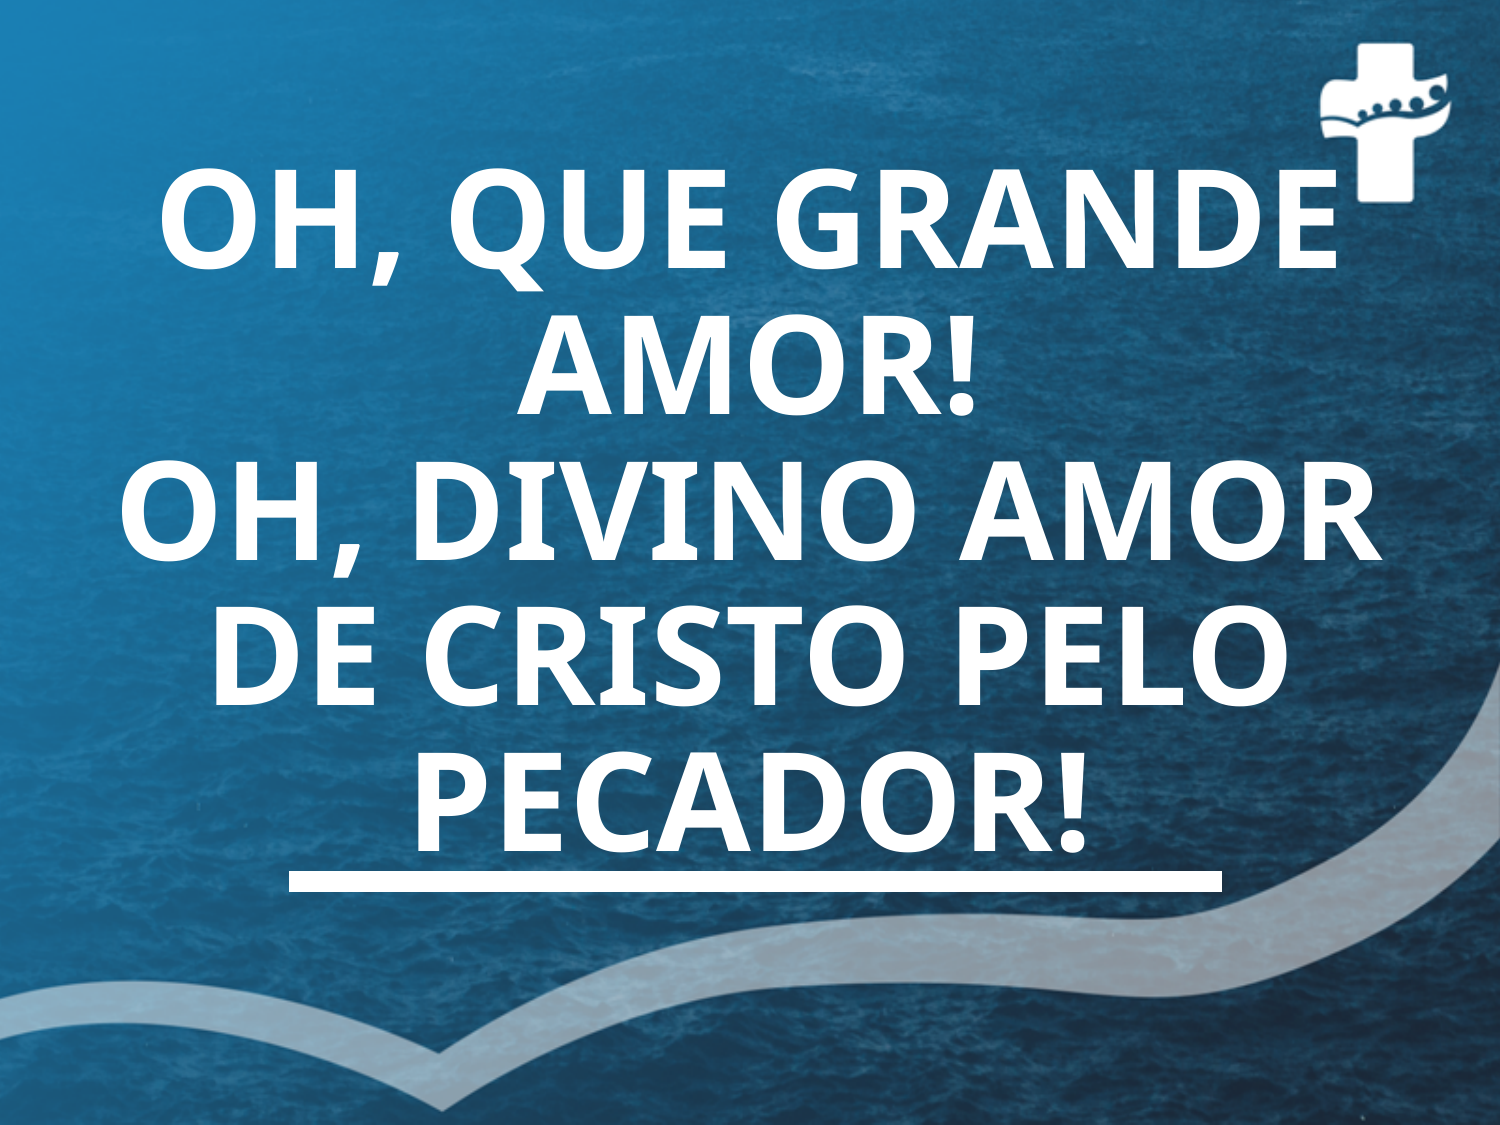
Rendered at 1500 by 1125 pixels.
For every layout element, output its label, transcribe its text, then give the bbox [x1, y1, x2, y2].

title OH, QUE GRANDE AMOR! OH, DIVINO AMOR DE CRISTO PELO PECADOR! [0, 420, 1500, 609]
picture [0, 609, 1500, 1125]
picture [0, 0, 1500, 420]
